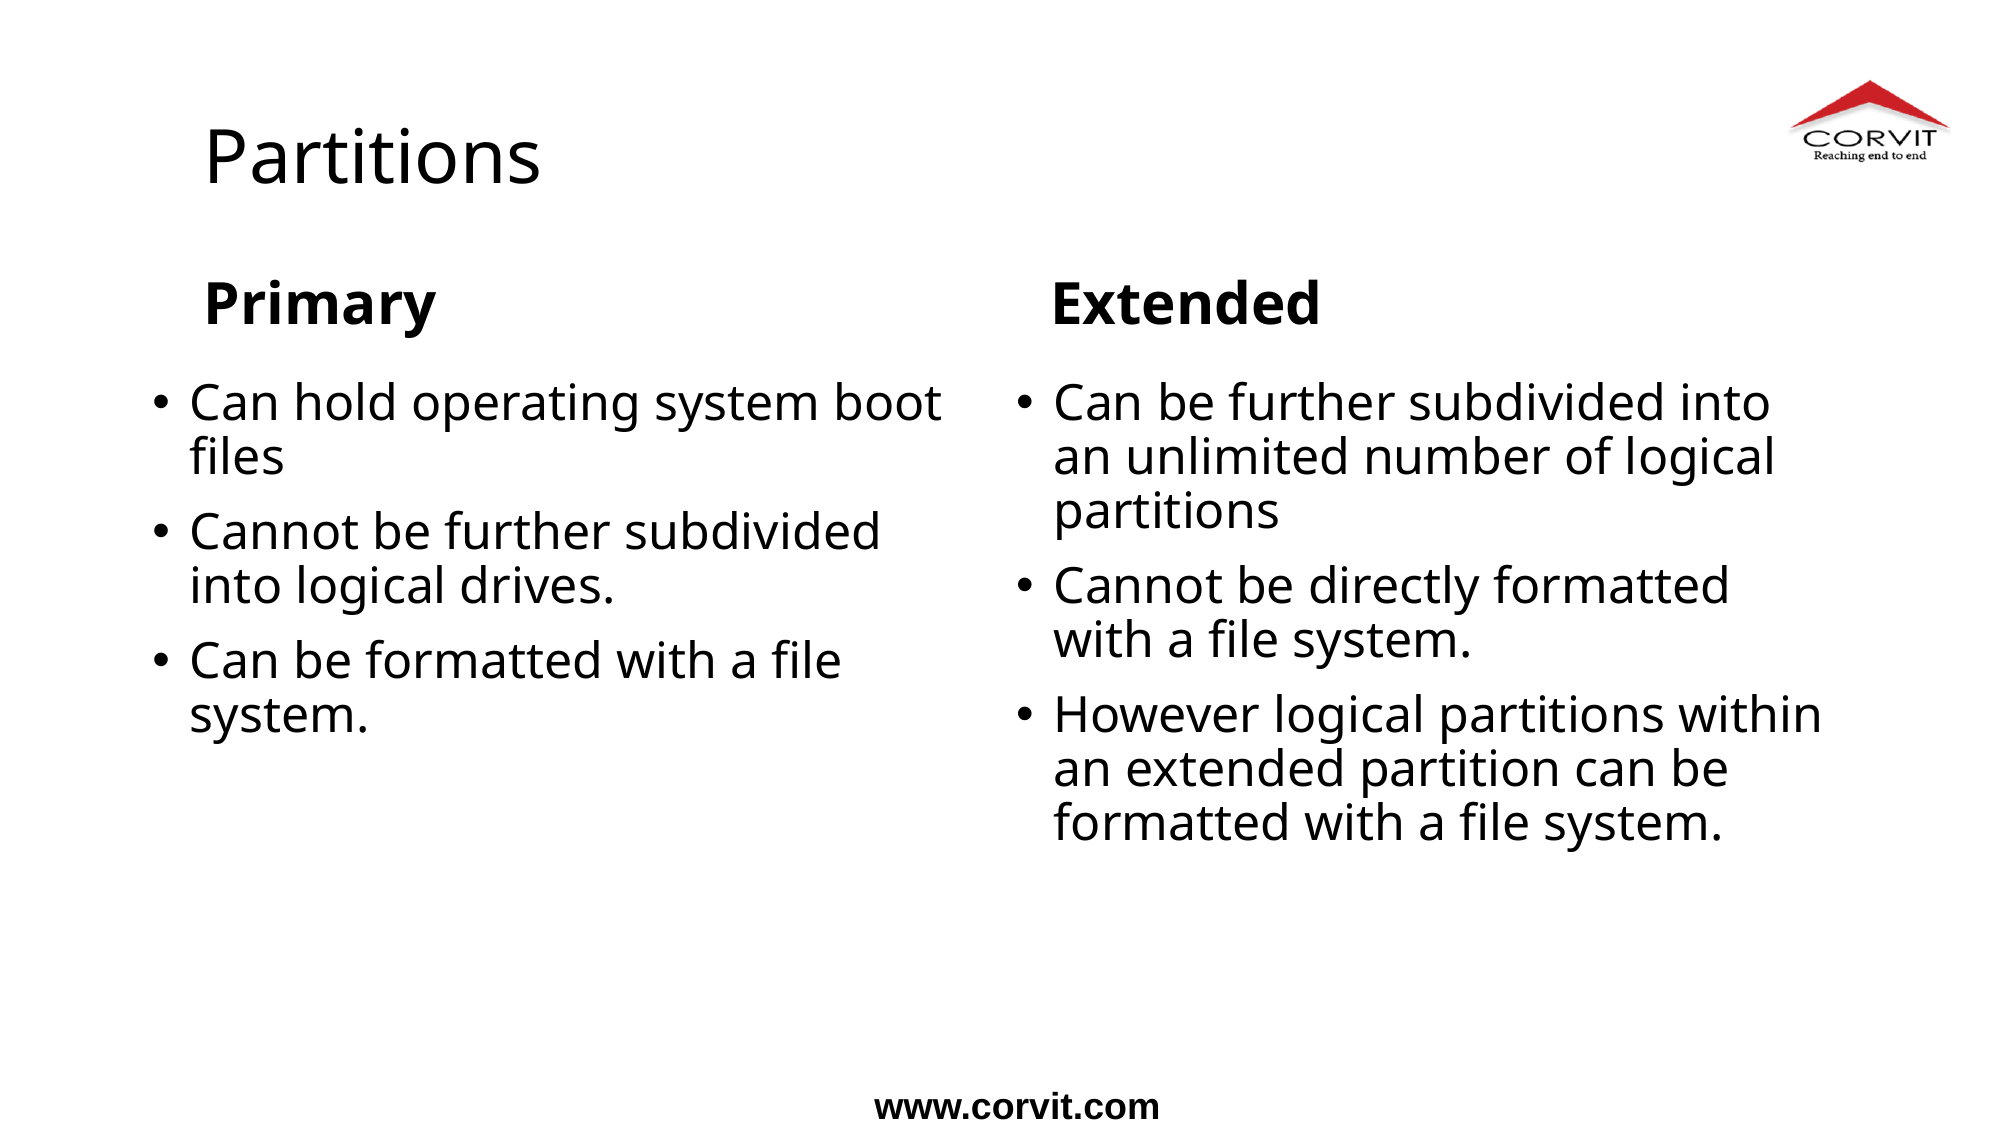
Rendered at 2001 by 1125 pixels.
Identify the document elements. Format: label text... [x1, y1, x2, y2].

title Partitions [189, 50, 1915, 268]
list Can hold operating system boot files Cannot be further subdivided into logical drives. Can be formatted with a file system. [137, 370, 984, 975]
picture [1785, 77, 1953, 167]
text_box www.corvit.com [34, 1074, 2000, 1125]
list Primary [189, 209, 1035, 345]
list Extended [1035, 209, 1886, 345]
list Can be further subdivided into an unlimited number of logical partitions Cannot be directly formatted with a file system. However logical partitions within an extended partition can be formatted with a file system. [1001, 370, 1852, 975]
